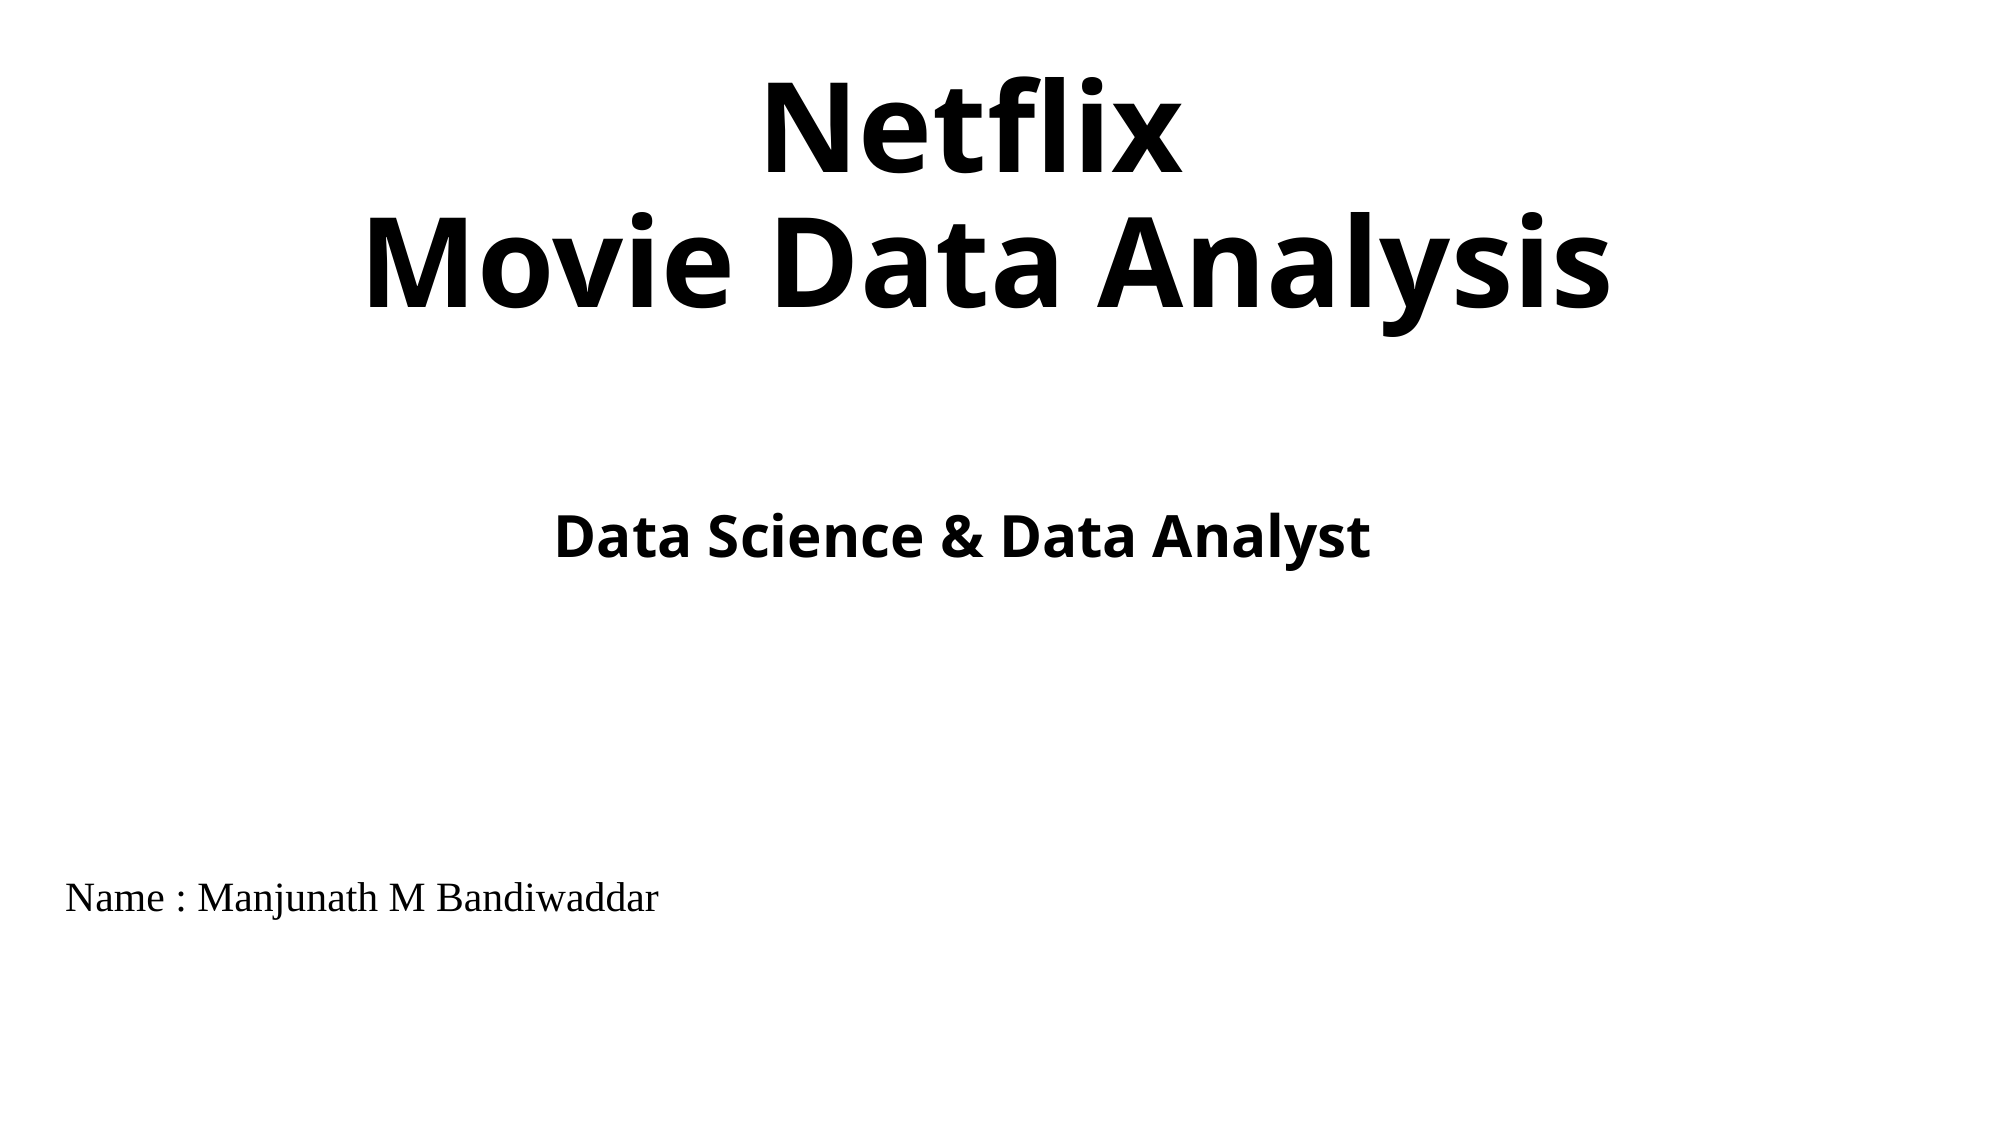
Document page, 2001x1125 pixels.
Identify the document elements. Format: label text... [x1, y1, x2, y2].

subtitle Data Science & Data Analyst [220, 499, 1721, 634]
text_box Name : Manjunath M Bandiwaddar [50, 862, 701, 928]
title Netflix Movie Data Analysis [206, 51, 1736, 343]
